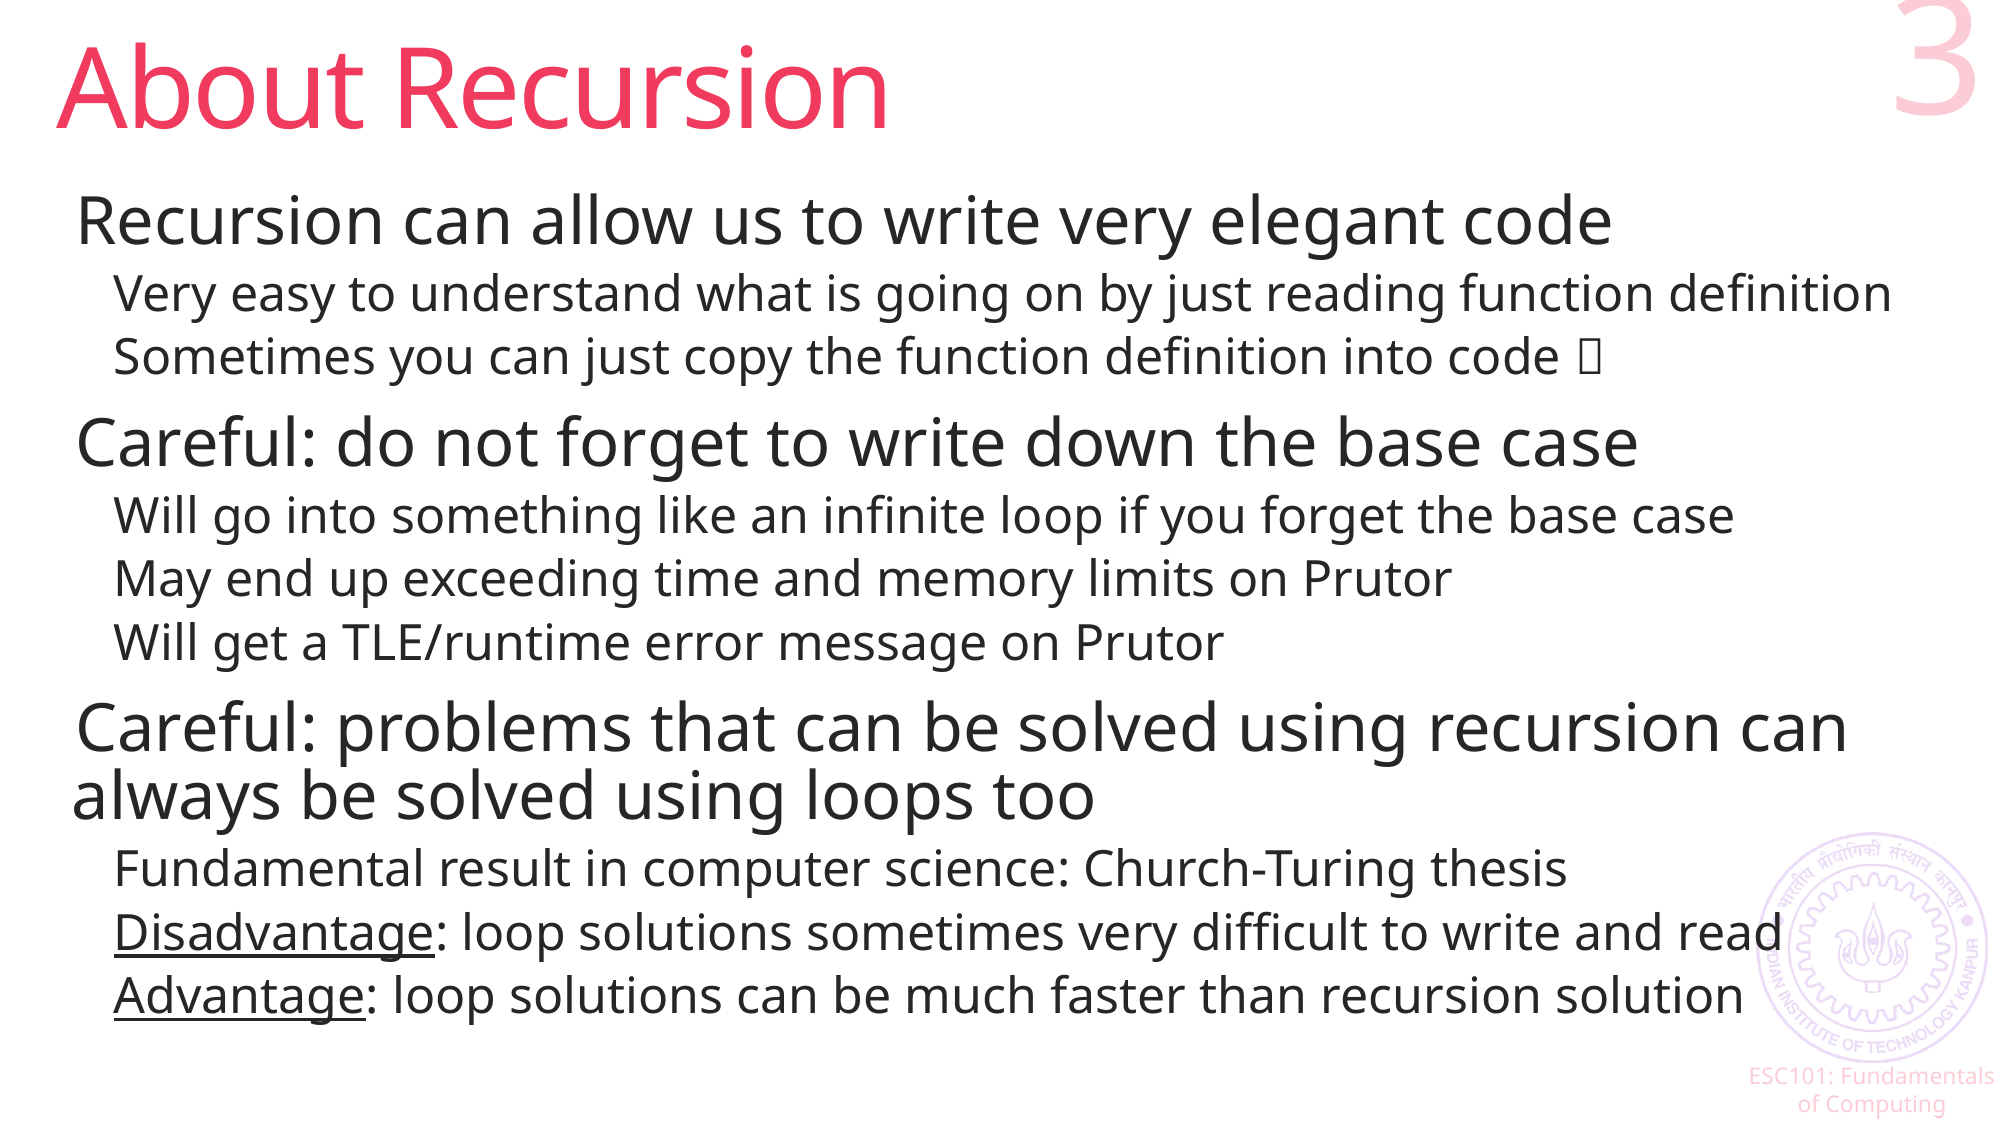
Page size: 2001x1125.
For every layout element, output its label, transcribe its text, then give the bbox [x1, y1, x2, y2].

list Recursion can allow us to write very elegant code Very easy to understand what is going on by just reading function definition Sometimes you can just copy the function definition into code  Careful: do not forget to write down the base case Will go into something like an infinite loop if you forget the base case May end up exceeding time and memory limits on Prutor Will get a TLE/runtime error message on Prutor Careful: problems that can be solved using recursion can always be solved using loops too Fundamental result in computer science: Church-Turing thesis Disadvantage: loop solutions sometimes very difficult to write and read Advantage: loop solutions can be much faster than recursion solution [41, 182, 2000, 1052]
slide_number 3 [1520, 6, 2000, 183]
title About Recursion [41, 5, 1945, 182]
